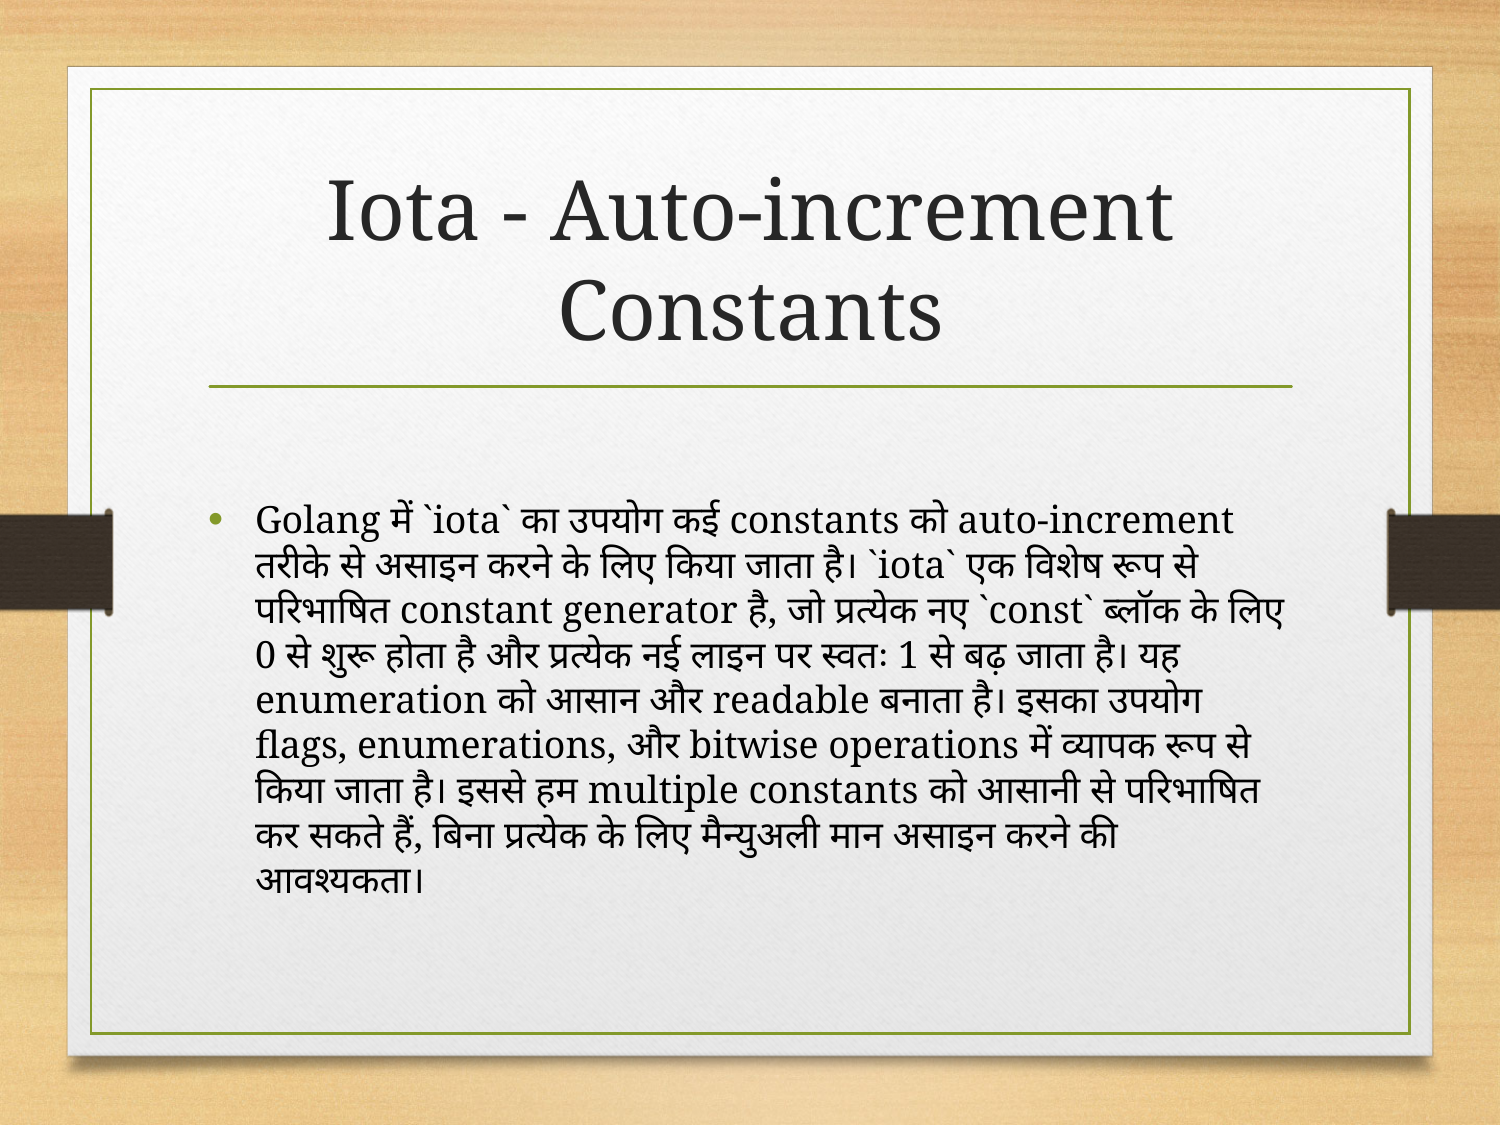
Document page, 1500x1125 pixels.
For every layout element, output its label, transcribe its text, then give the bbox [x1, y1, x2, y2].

picture [0, 0, 1500, 1125]
list Golang में `iota` का उपयोग कई constants को auto-increment तरीके से असाइन करने के लिए किया जाता है। `iota` एक विशेष रूप से परिभाषित constant generator है, जो प्रत्येक नए `const` ब्लॉक के लिए 0 से शुरू होता है और प्रत्येक नई लाइन पर स्वतः 1 से बढ़ जाता है। यह enumeration को आसान और readable बनाता है। इसका उपयोग flags, enumerations, और bitwise operations में व्यापक रूप से किया जाता है। इससे हम multiple constants को आसानी से परिभाषित कर सकते हैं, बिना प्रत्येक के लिए मैन्युअली मान असाइन करने की आवश्यकता। [193, 408, 1309, 974]
title Iota - Auto-increment Constants [193, 150, 1309, 365]
